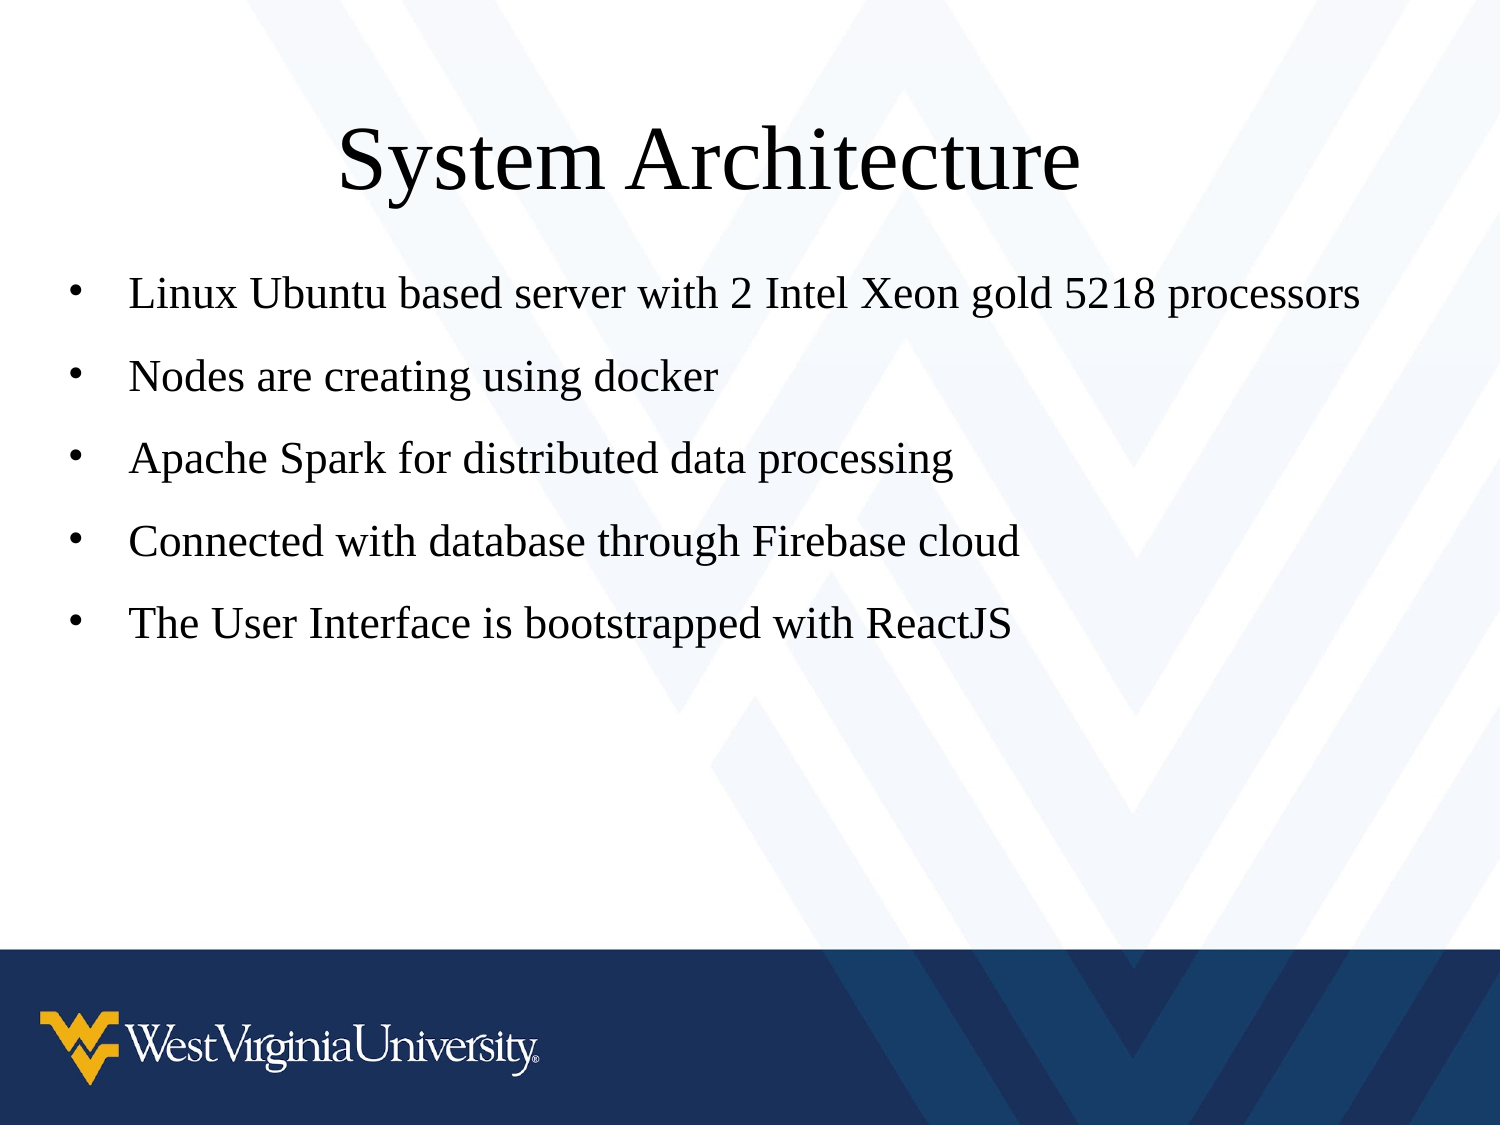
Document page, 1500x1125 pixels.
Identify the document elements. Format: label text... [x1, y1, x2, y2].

title System Architecture [0, 0, 1421, 218]
picture [0, 0, 1500, 1125]
list Linux Ubuntu based server with 2 Intel Xeon gold 5218 processors Nodes are creating using docker Apache Spark for distributed data processing Connected with database through Firebase cloud The User Interface is bootstrapped with ReactJS [38, 227, 1421, 897]
